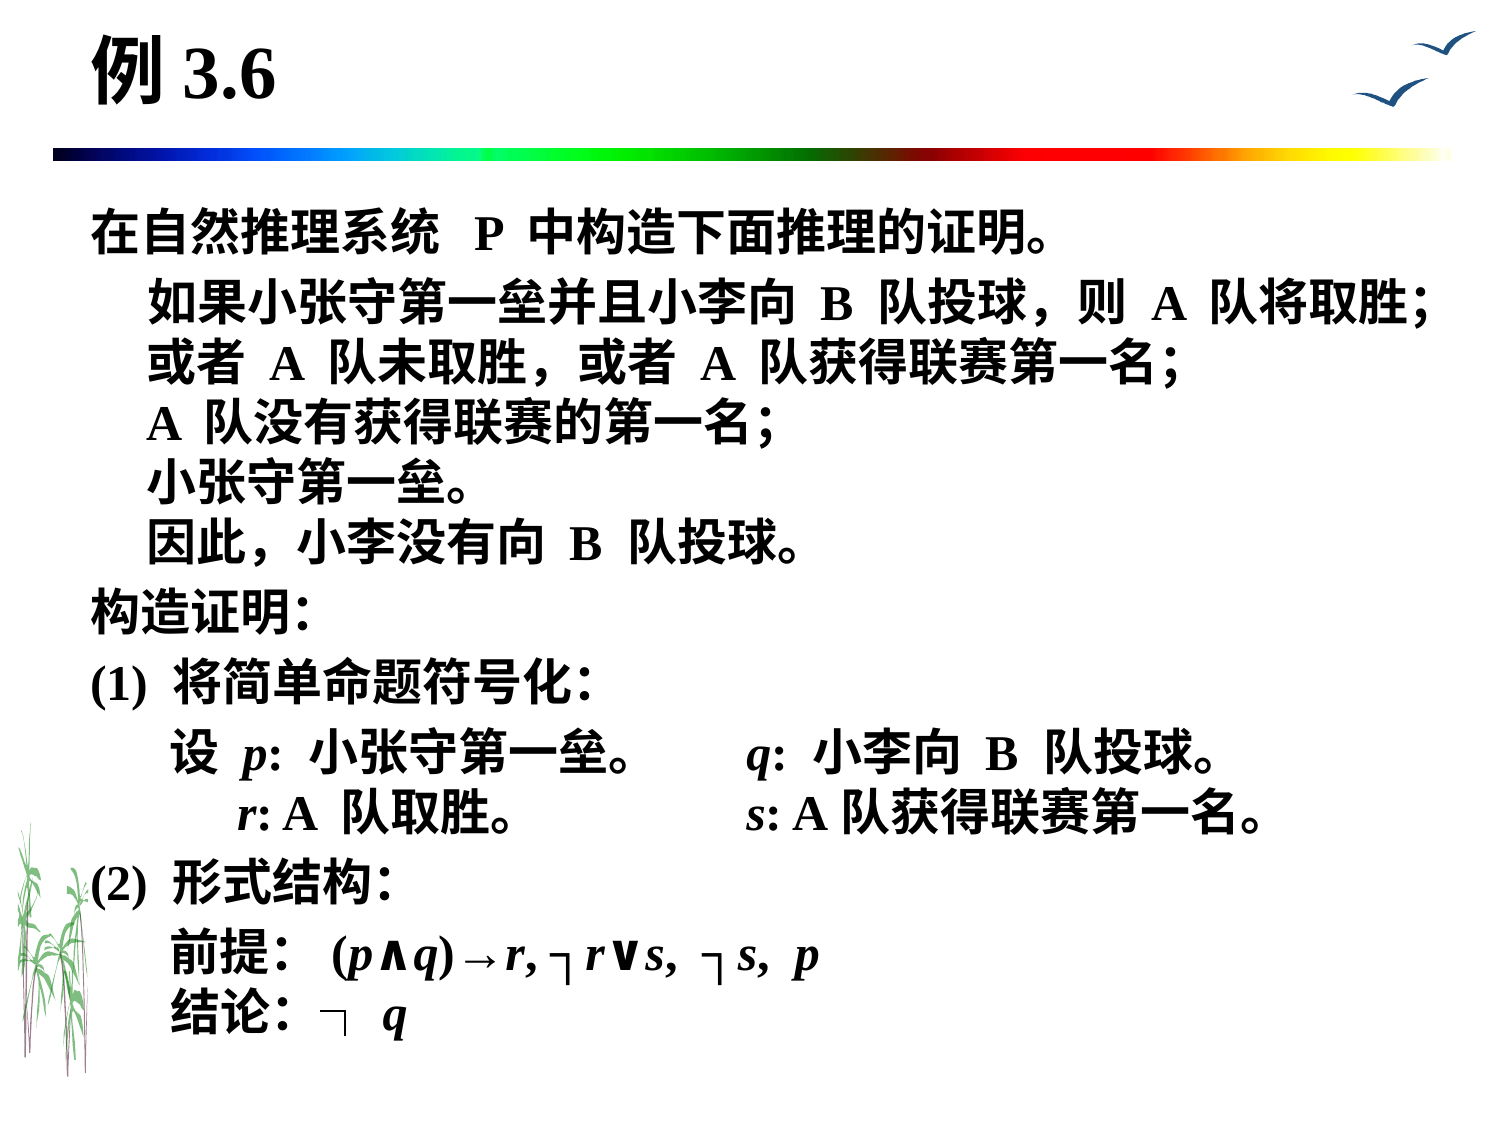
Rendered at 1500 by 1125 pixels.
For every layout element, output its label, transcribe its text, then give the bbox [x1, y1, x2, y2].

picture [53, 148, 350, 161]
list 在自然推理系统 P 中构造下面推理的证明。 如果小张守第一垒并且小李向 B 队投球，则 A 队将取胜；或者 A 队未取胜，或者 A 队获得联赛第一名； A 队没有获得联赛的第一名； 小张守第一垒。 因此，小李没有向 B 队投球。 构造证明： (1) 将简单命题符号化： 设 p: 小张守第一垒。 q: 小李向 B 队投球。 r: A 队取胜。 s: A队获得联赛第一名。 (2) 形式结构： 前提：(p∧q)→r, ┐r∨s, ┐s, p 结论：┐q [74, 192, 1426, 1088]
picture [378, 148, 1451, 161]
title 例3.6 [74, 0, 1426, 138]
